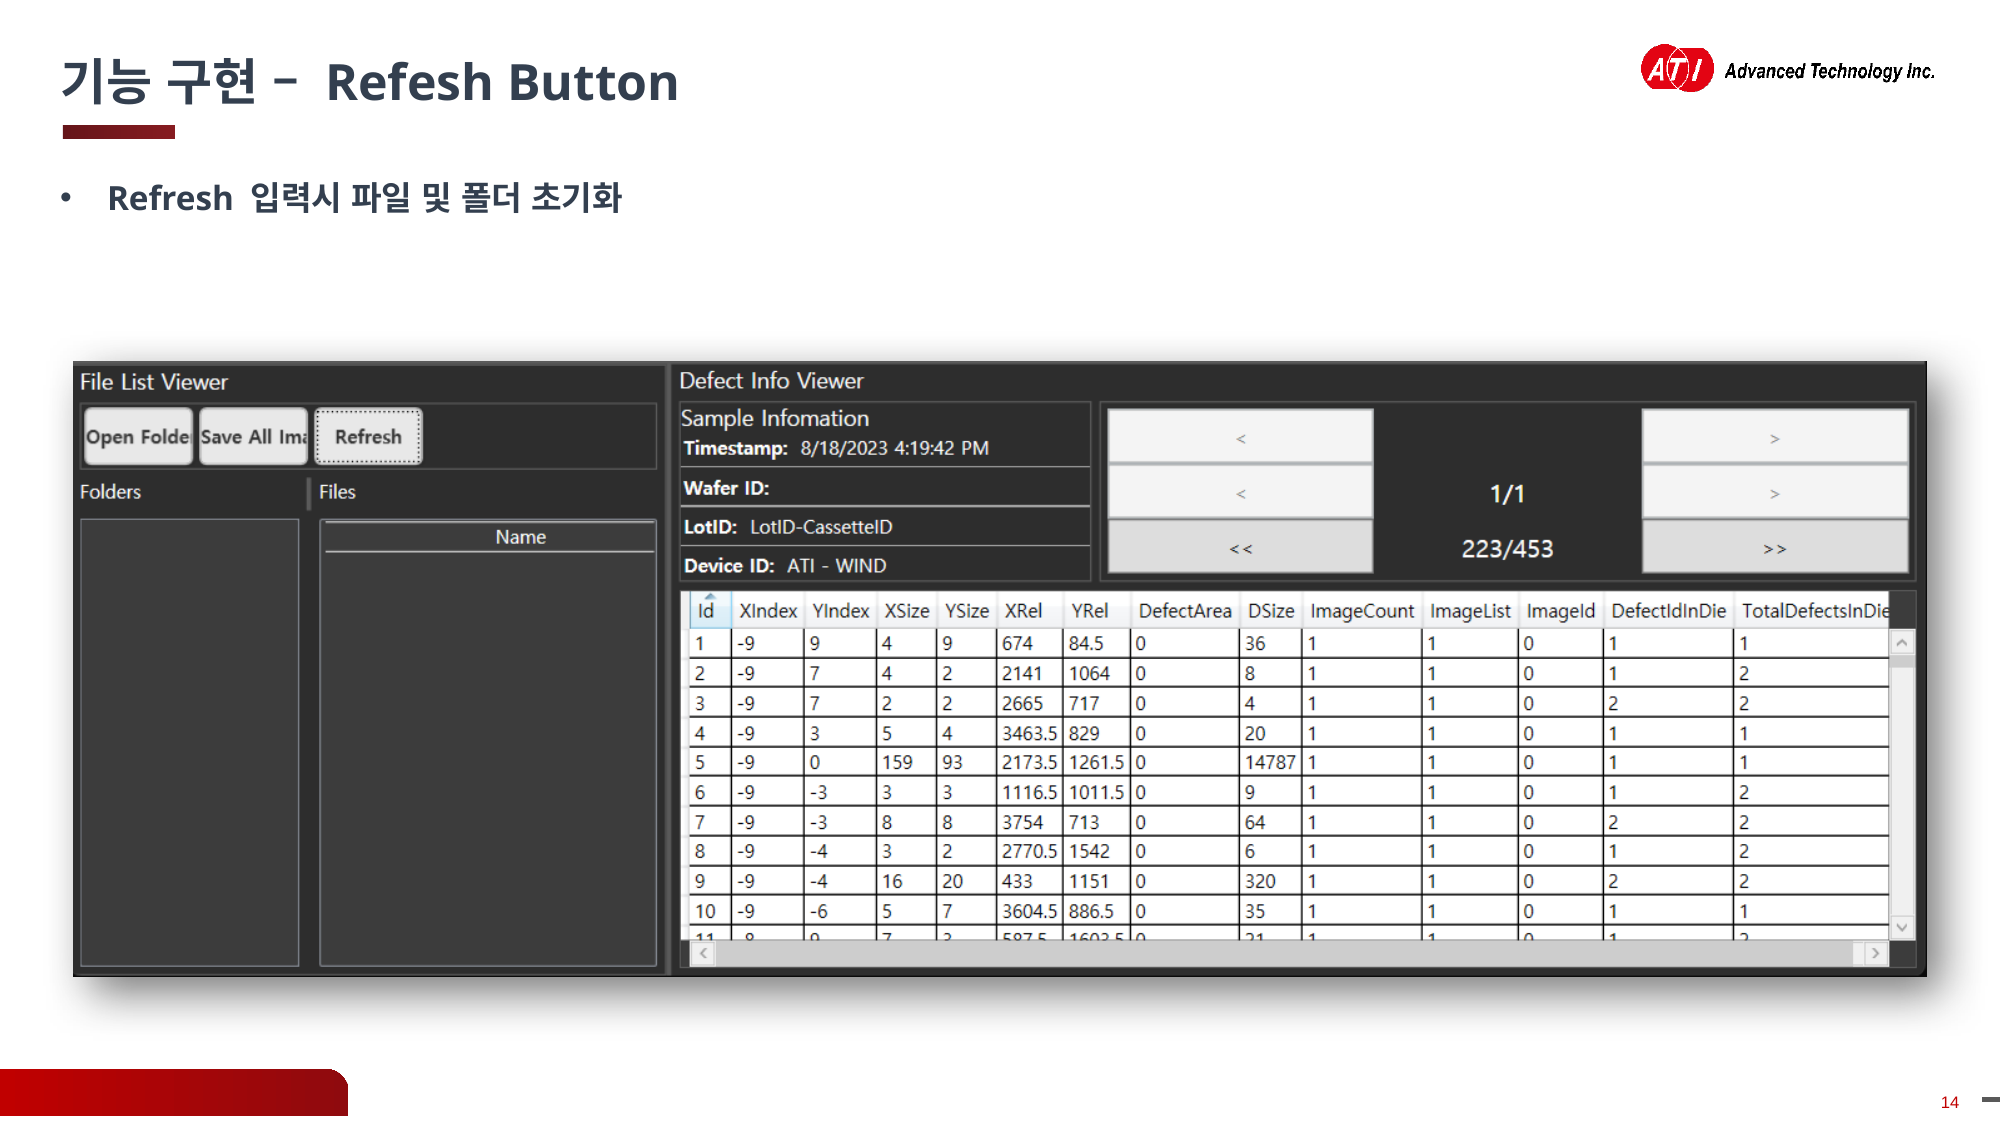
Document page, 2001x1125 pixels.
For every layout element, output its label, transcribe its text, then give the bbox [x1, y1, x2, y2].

text_box Refresh 입력시 파일 및 폴더 초기화 [45, 173, 1546, 496]
picture [1641, 44, 1935, 92]
list 기능 구현 – Refesh Button [45, 49, 1413, 121]
picture [73, 361, 1927, 977]
